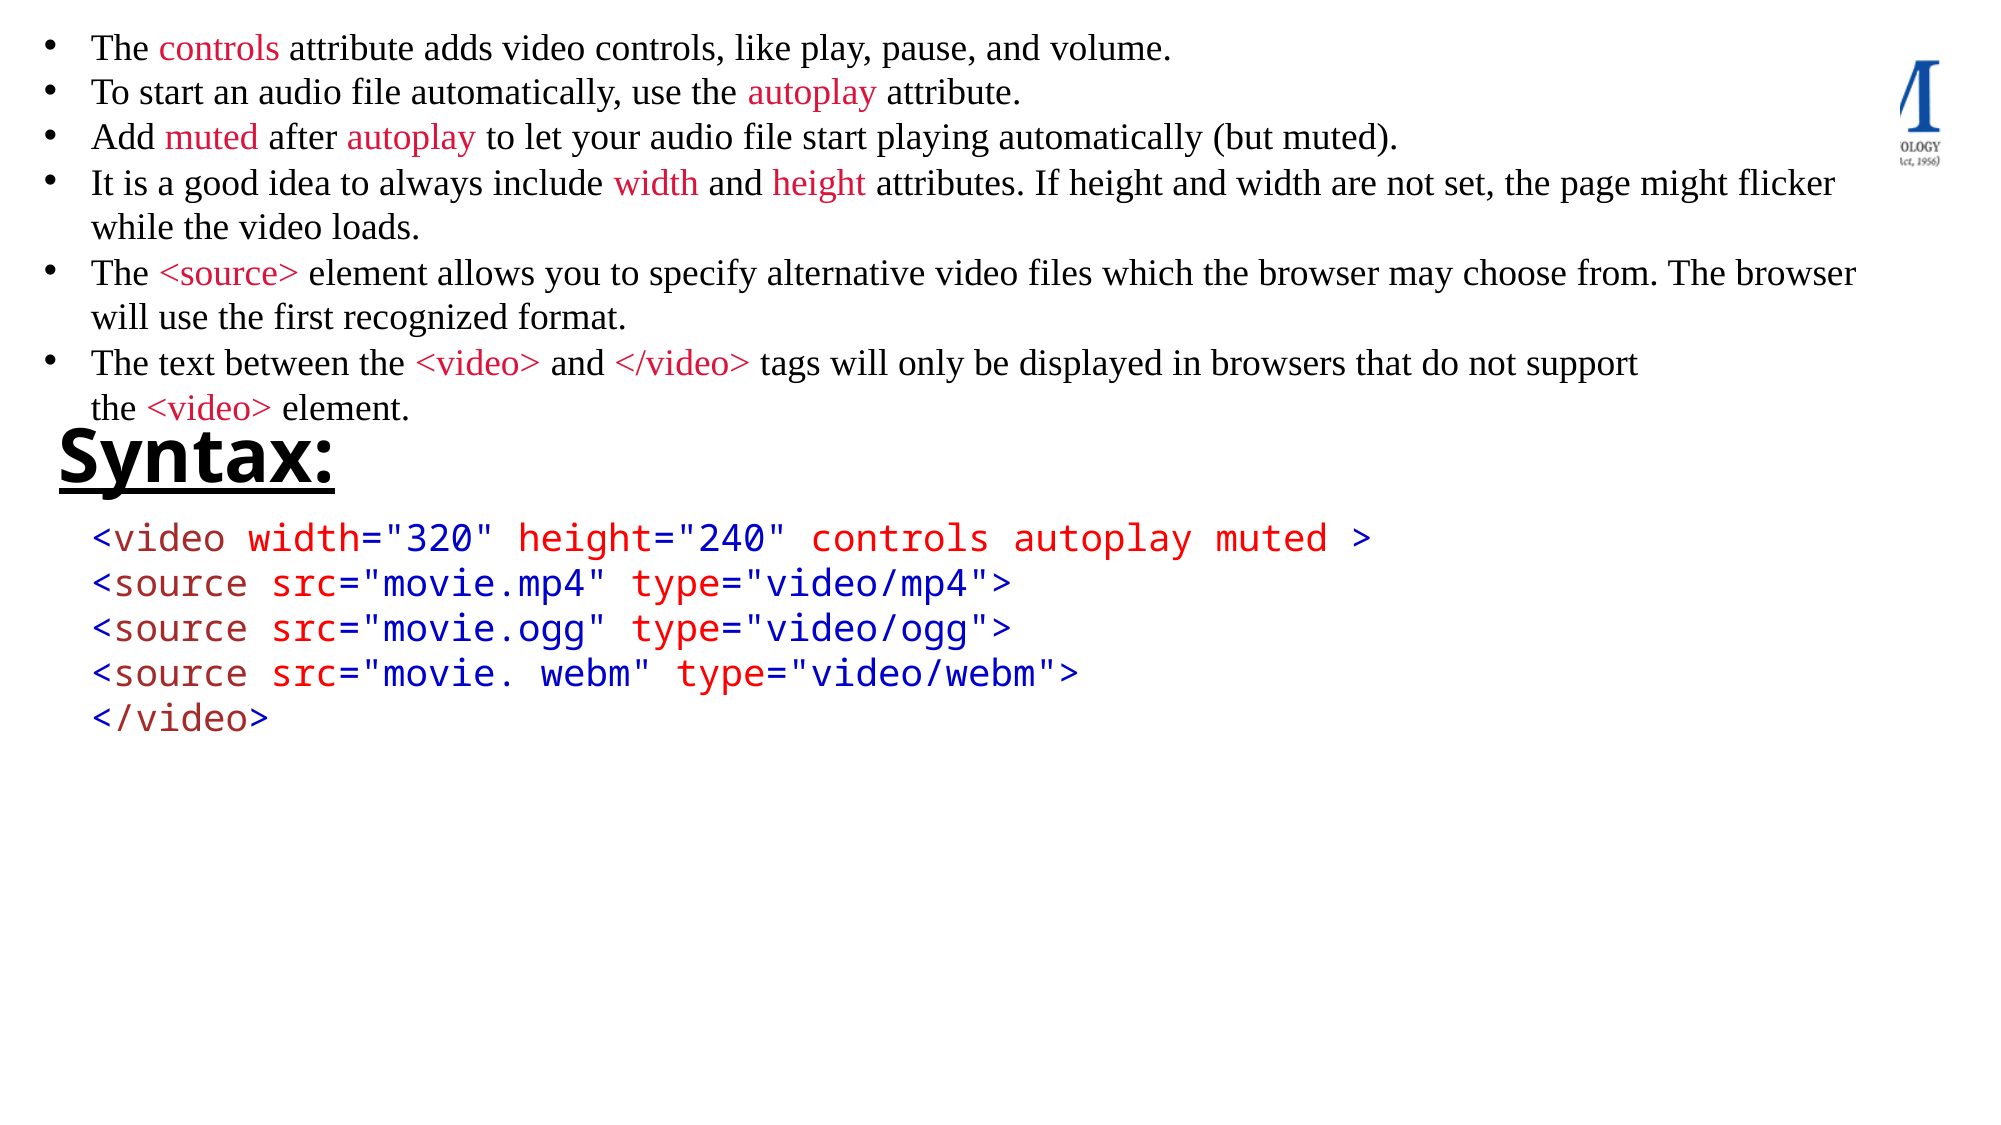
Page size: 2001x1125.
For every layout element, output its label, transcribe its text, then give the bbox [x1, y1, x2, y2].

text_box The controls attribute adds video controls, like play, pause, and volume. To start an audio file automatically, use the autoplay attribute. Add muted after autoplay to let your audio file start playing automatically (but muted). It is a good idea to always include width and height attributes. If height and width are not set, the page might flicker while the video loads. The <source> element allows you to specify alternative video files which the browser may choose from. The browser will use the first recognized format. The text between the <video> and </video> tags will only be displayed in browsers that do not support the <video> element. [28, 15, 1900, 435]
picture [1593, 0, 1953, 206]
text_box <video width="320" height="240" controls autoplay muted > <source src="movie.mp4" type="video/mp4"> <source src="movie.ogg" type="video/ogg"> <source src="movie. webm" type="video/webm"> </video> [75, 506, 1597, 747]
title Syntax: [43, 410, 384, 507]
